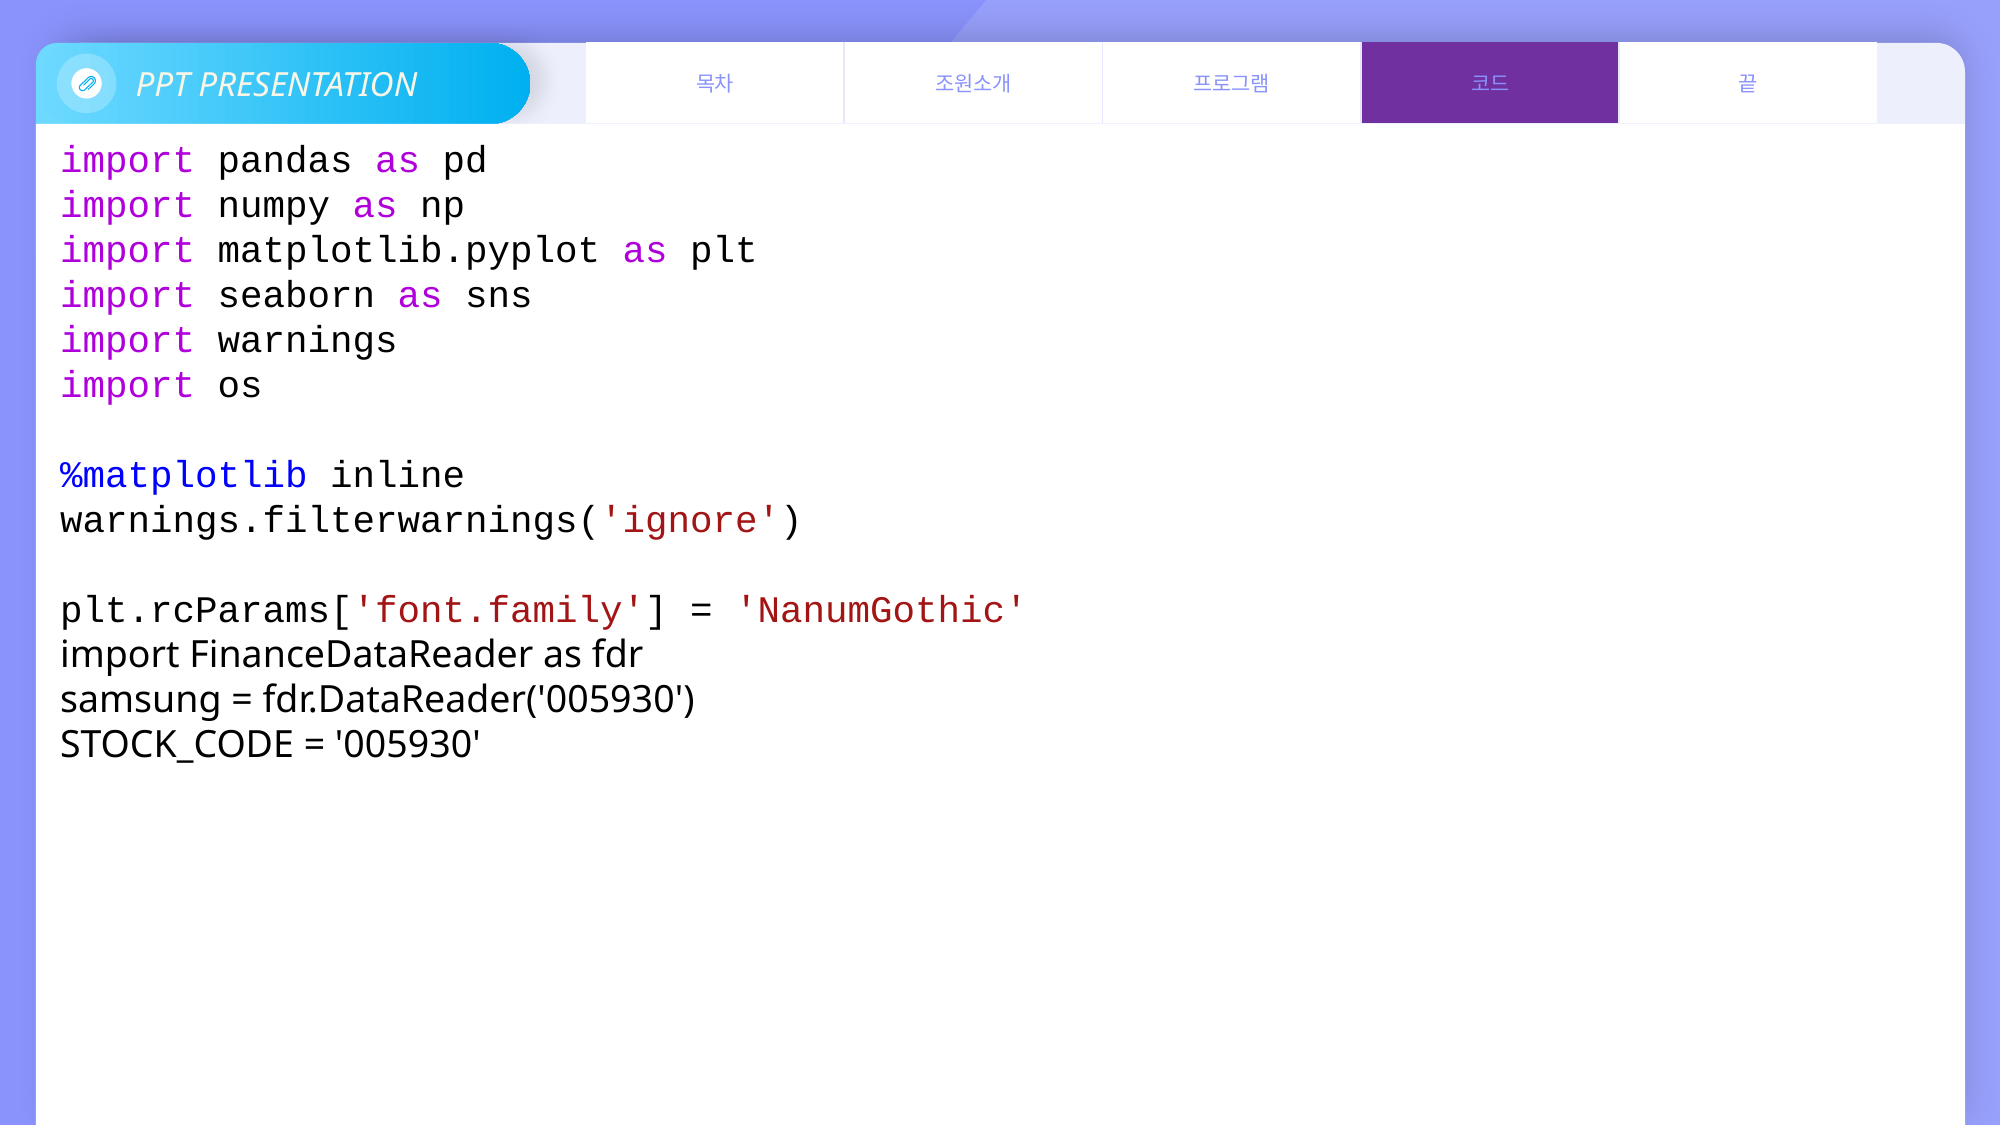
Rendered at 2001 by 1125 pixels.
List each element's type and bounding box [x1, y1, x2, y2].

text_box [35, 0, 2000, 1125]
